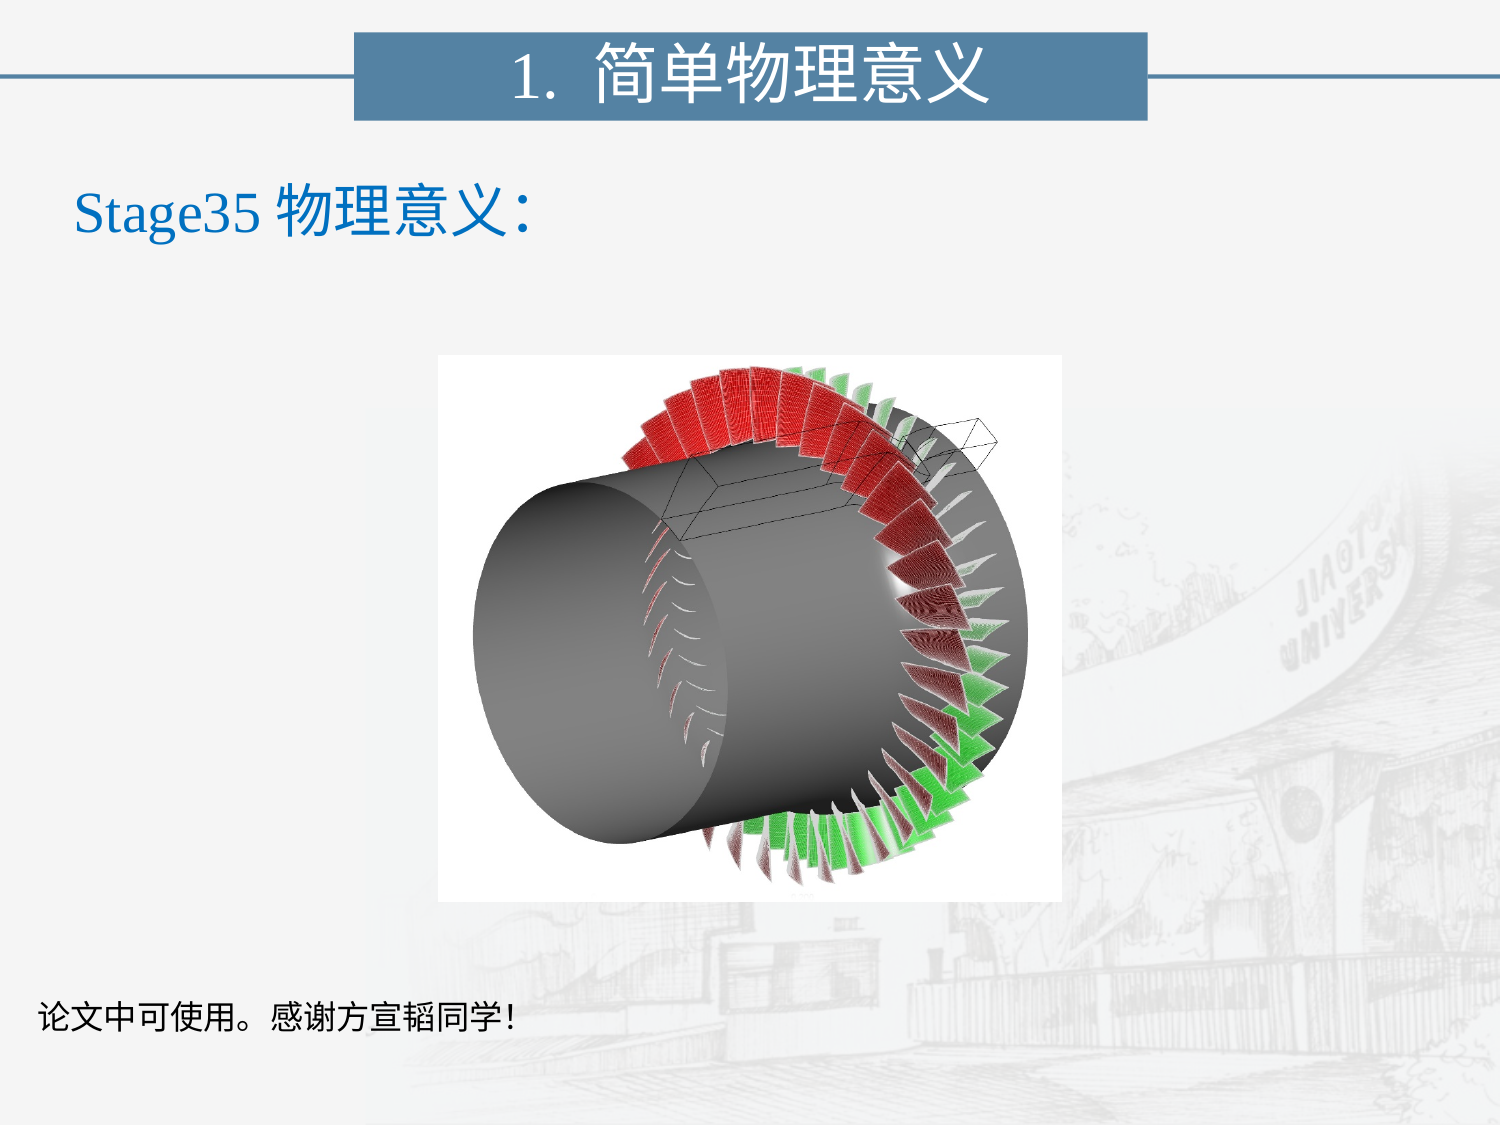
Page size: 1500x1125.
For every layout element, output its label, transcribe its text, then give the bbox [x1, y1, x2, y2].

picture [438, 355, 1062, 902]
text_box 论文中可使用。感谢方宣韬同学！ [22, 988, 1460, 1044]
text_box Stage35物理意义： [58, 174, 853, 269]
text_box 1. 简单物理意义 [354, 32, 1148, 121]
